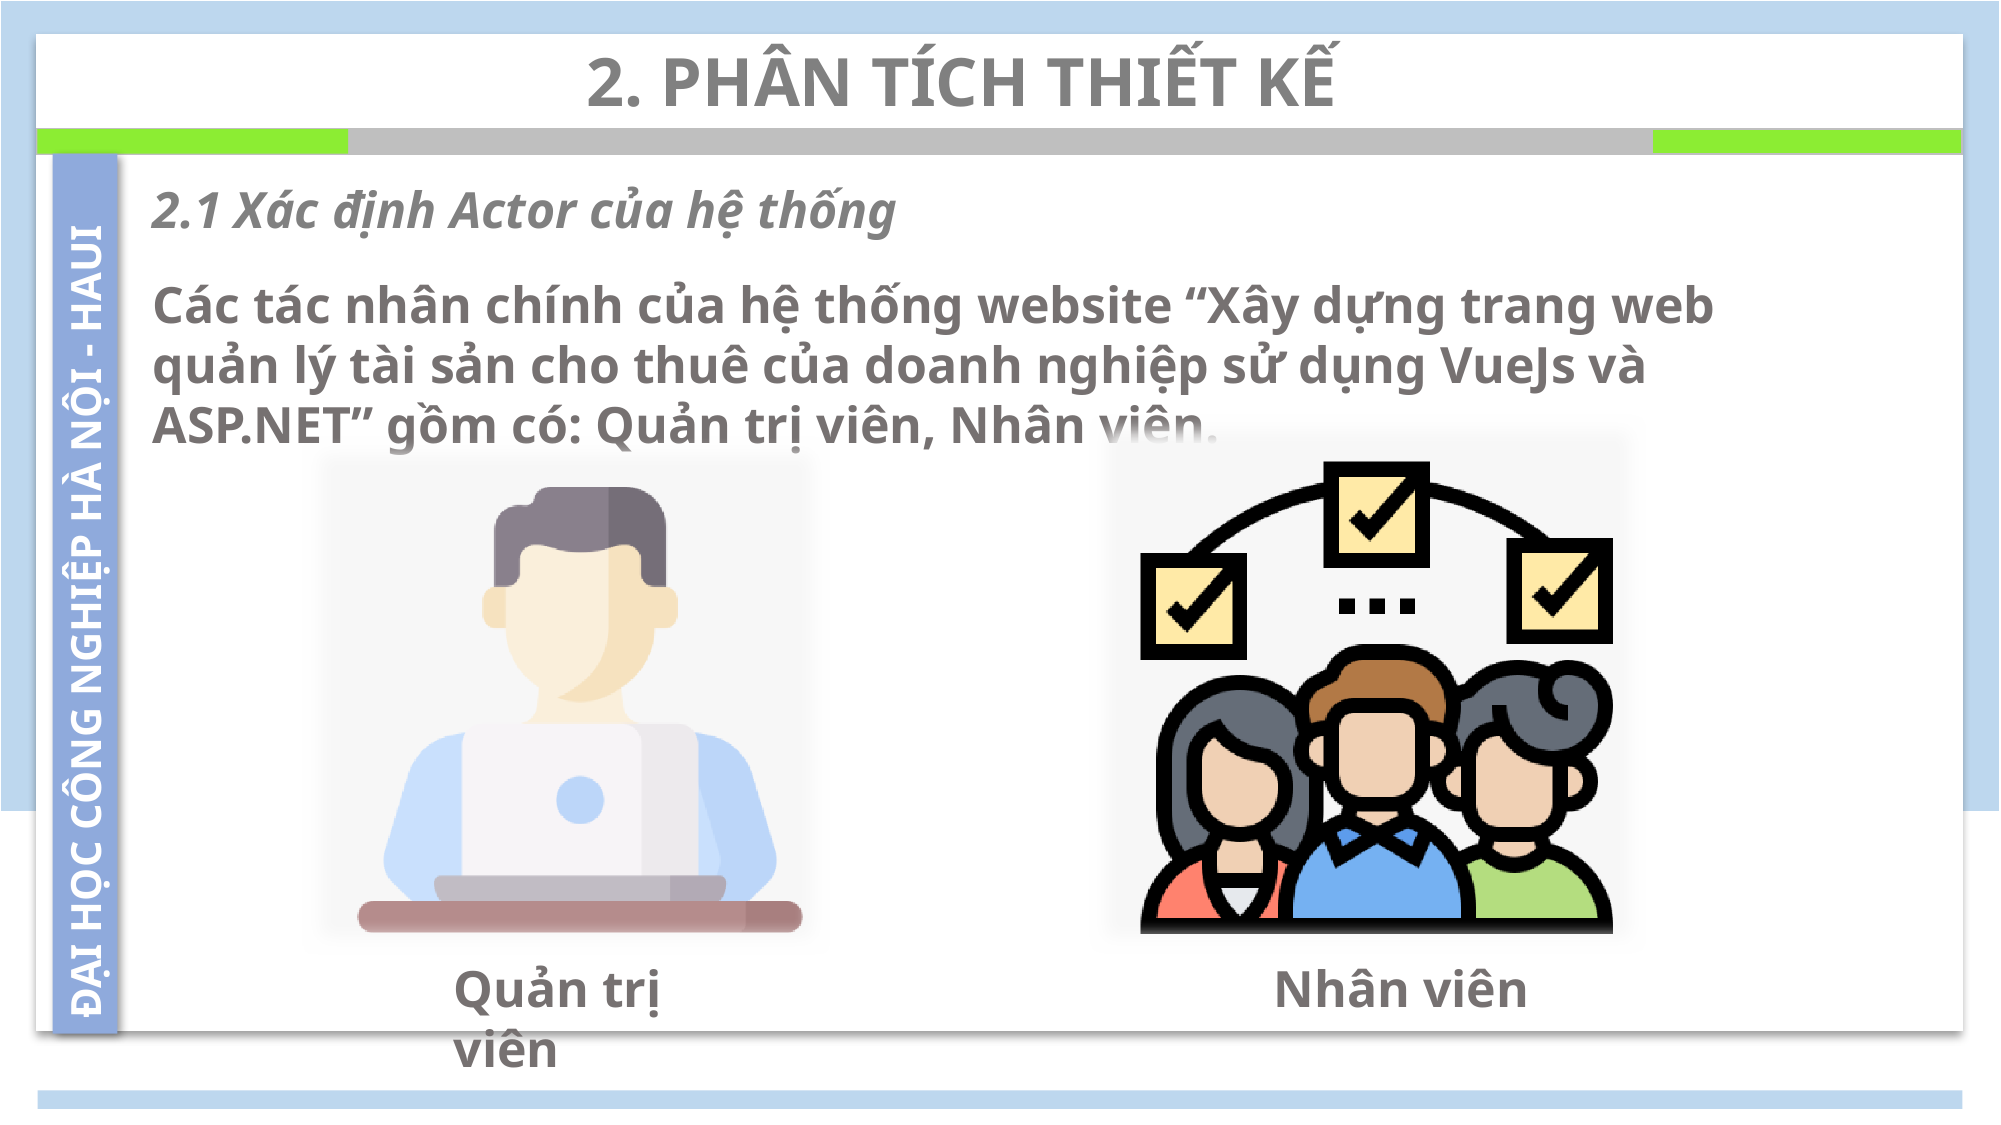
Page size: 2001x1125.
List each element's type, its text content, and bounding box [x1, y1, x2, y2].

text_box Các tác nhân chính của hệ thống website “Xây dựng trang web quản lý tài sản cho thuê của doanh nghiệp sử dụng VueJs và ASP.NET” gồm có: Quản trị viên, Nhân viên. [137, 266, 1864, 462]
picture [1088, 413, 1647, 955]
text_box Quản trị viên [438, 955, 759, 1085]
text_box 2. PHÂN TÍCH THIẾT KẾ [468, 31, 1457, 207]
text_box Nhân viên [1259, 955, 1580, 1025]
text_box 2.1 Xác định Actor của hệ thống [137, 170, 1259, 246]
picture [302, 436, 829, 955]
